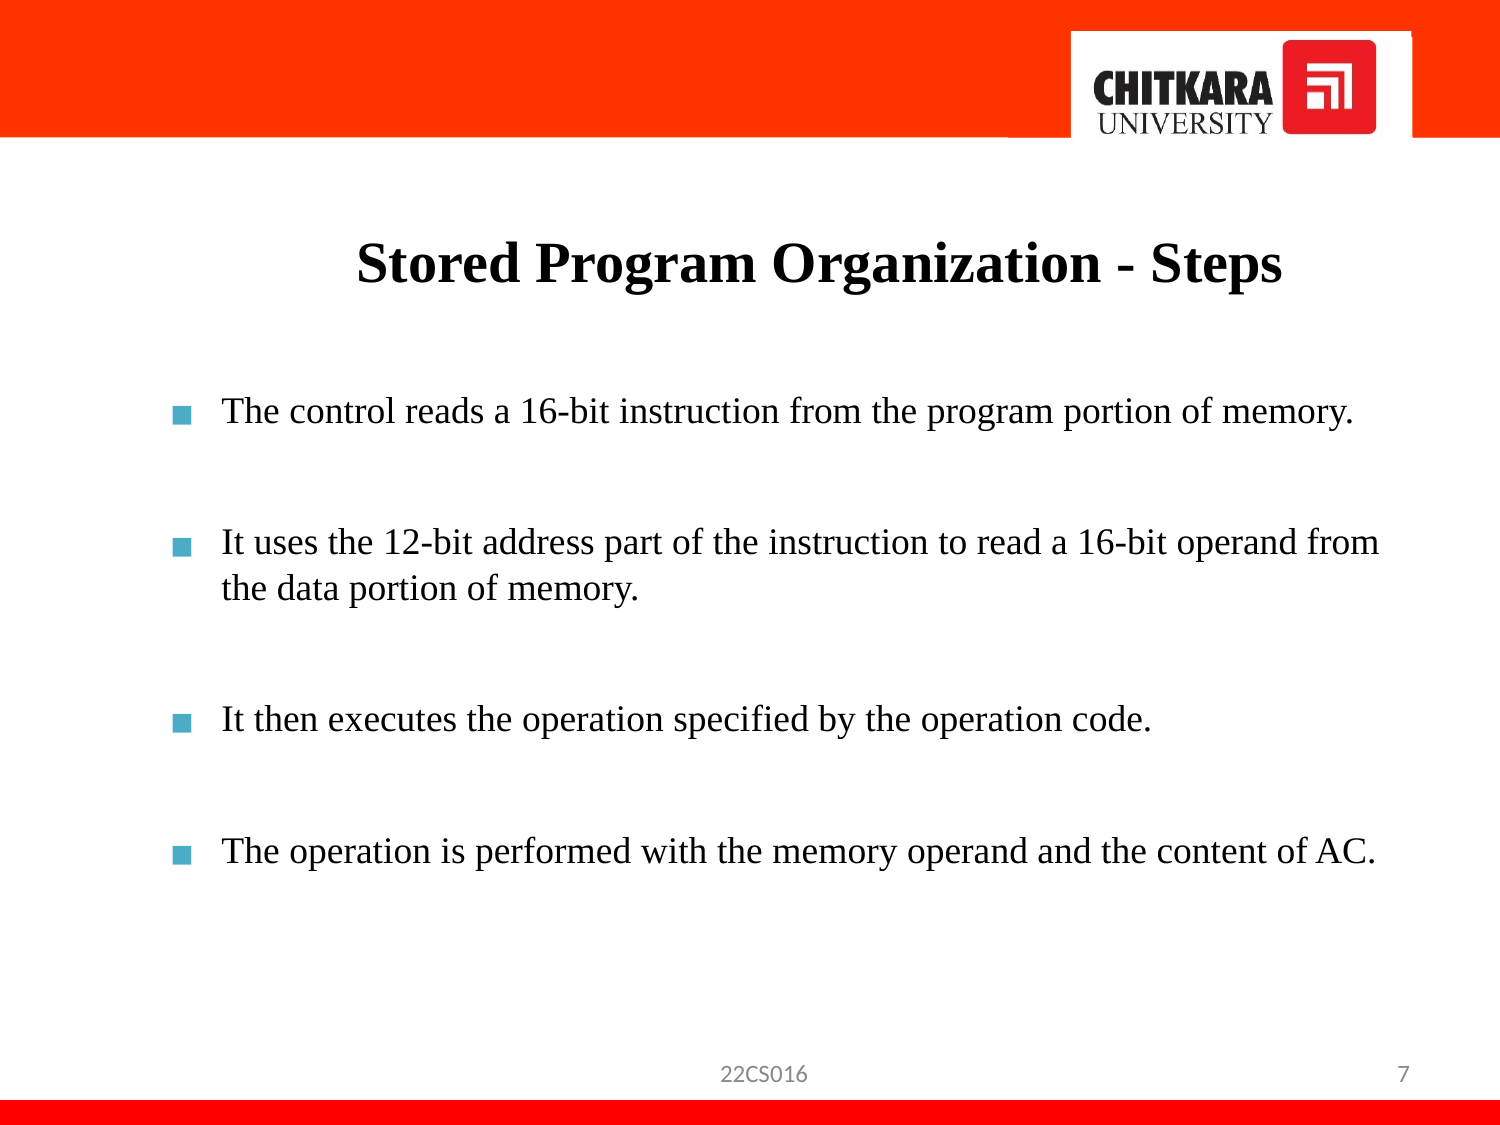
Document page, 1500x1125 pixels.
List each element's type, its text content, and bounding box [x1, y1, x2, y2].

text_box The control reads a 16-bit instruction from the program portion of memory. It uses the 12-bit address part of the instruction to read a 16-bit operand from the data portion of memory. It then executes the operation specified by the operation code. The operation is performed with the memory operand and the content of AC. [131, 378, 1417, 924]
picture [1074, 37, 1391, 138]
text_box [73, 168, 1394, 1046]
slide_number 7 [1074, 1042, 1425, 1103]
text_box Stored Program Organization - Steps [223, 216, 1417, 302]
footer 22CS016 [526, 1042, 1002, 1103]
